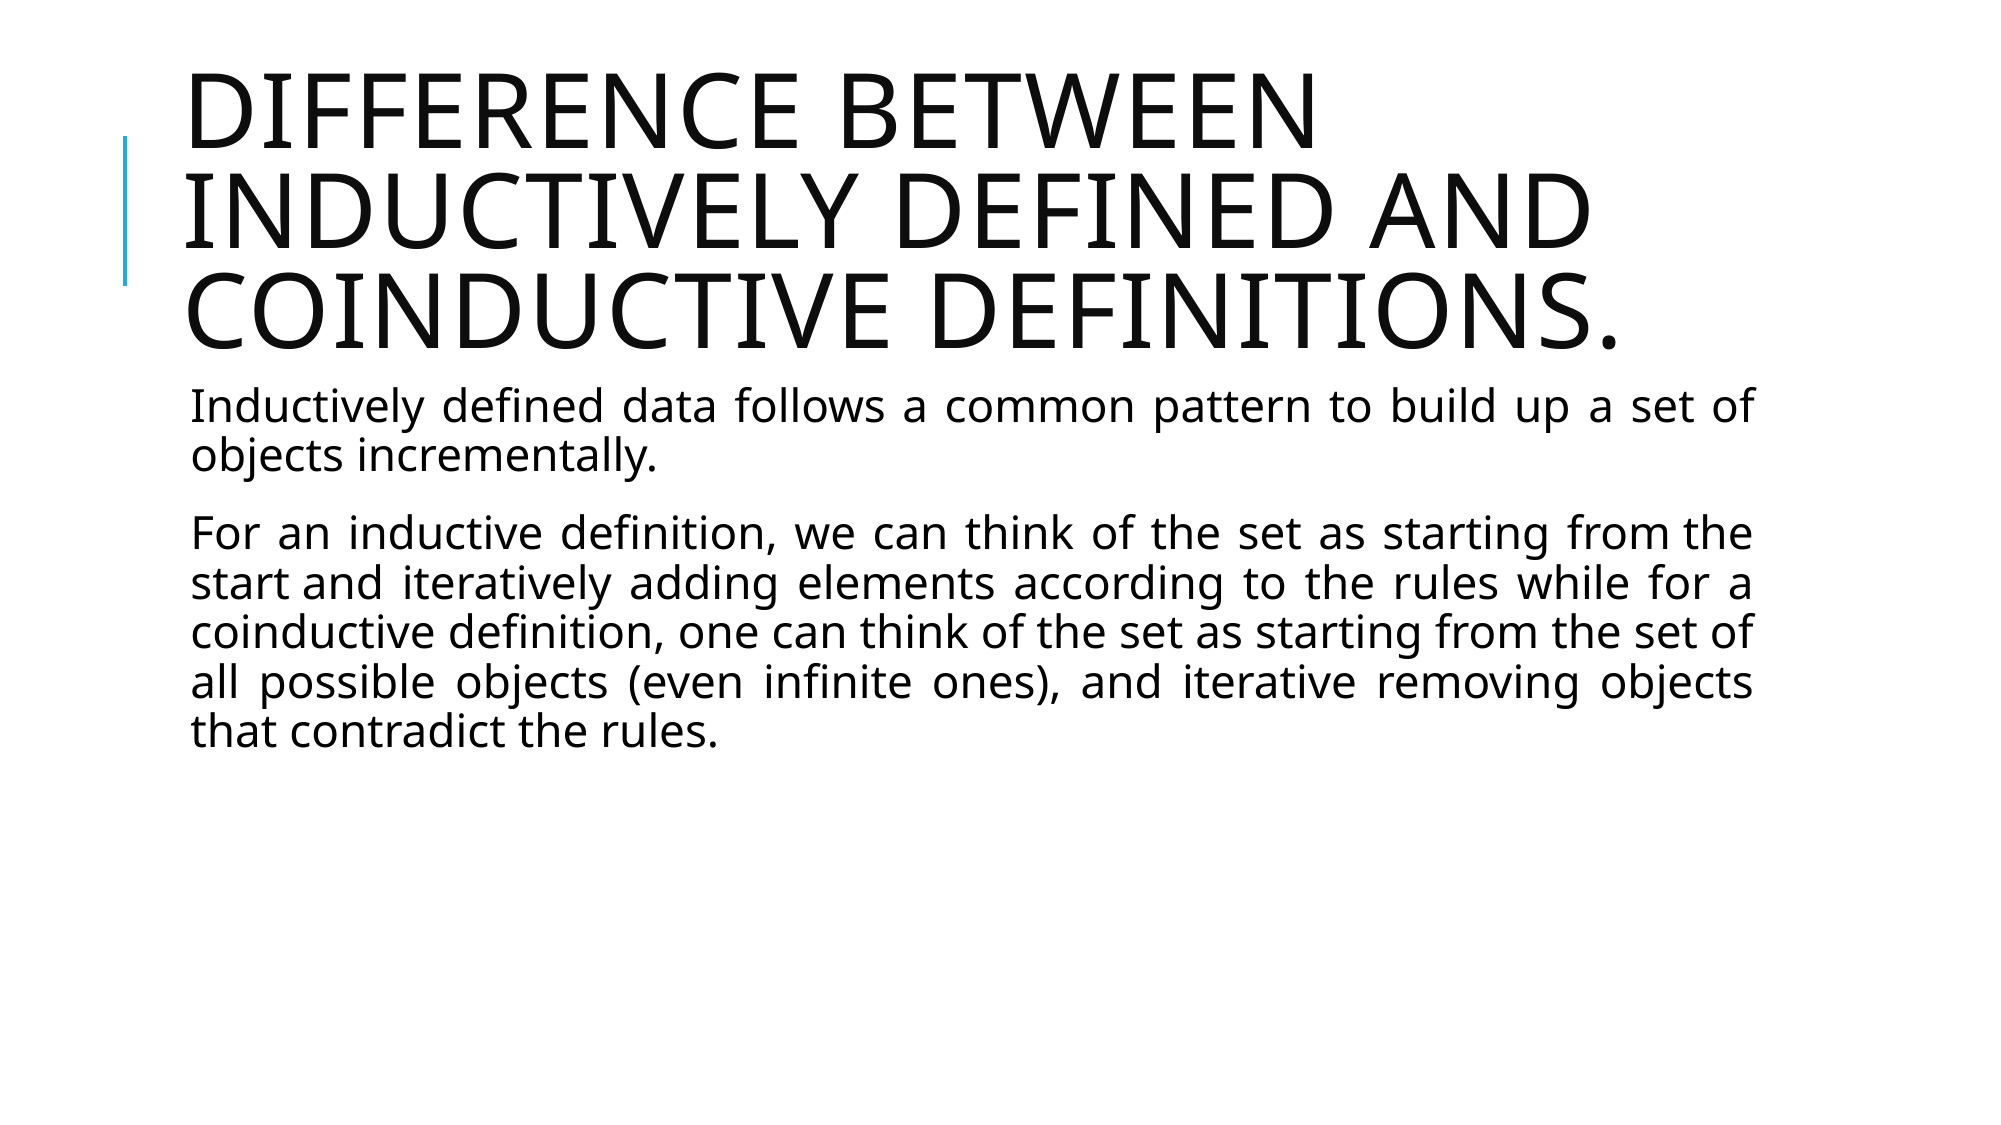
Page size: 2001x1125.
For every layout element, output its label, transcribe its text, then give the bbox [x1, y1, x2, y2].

title Difference between inductively defined and coinductive definitions. [168, 96, 1763, 342]
list Inductively defined data follows a common pattern to build up a set of objects incrementally. For an inductive definition, we can think of the set as starting from the start and iteratively adding elements according to the rules while for a coinductive definition, one can think of the set as starting from the set of all possible objects (even infinite ones), and iterative removing objects that contradict the rules. [168, 375, 1763, 1035]
